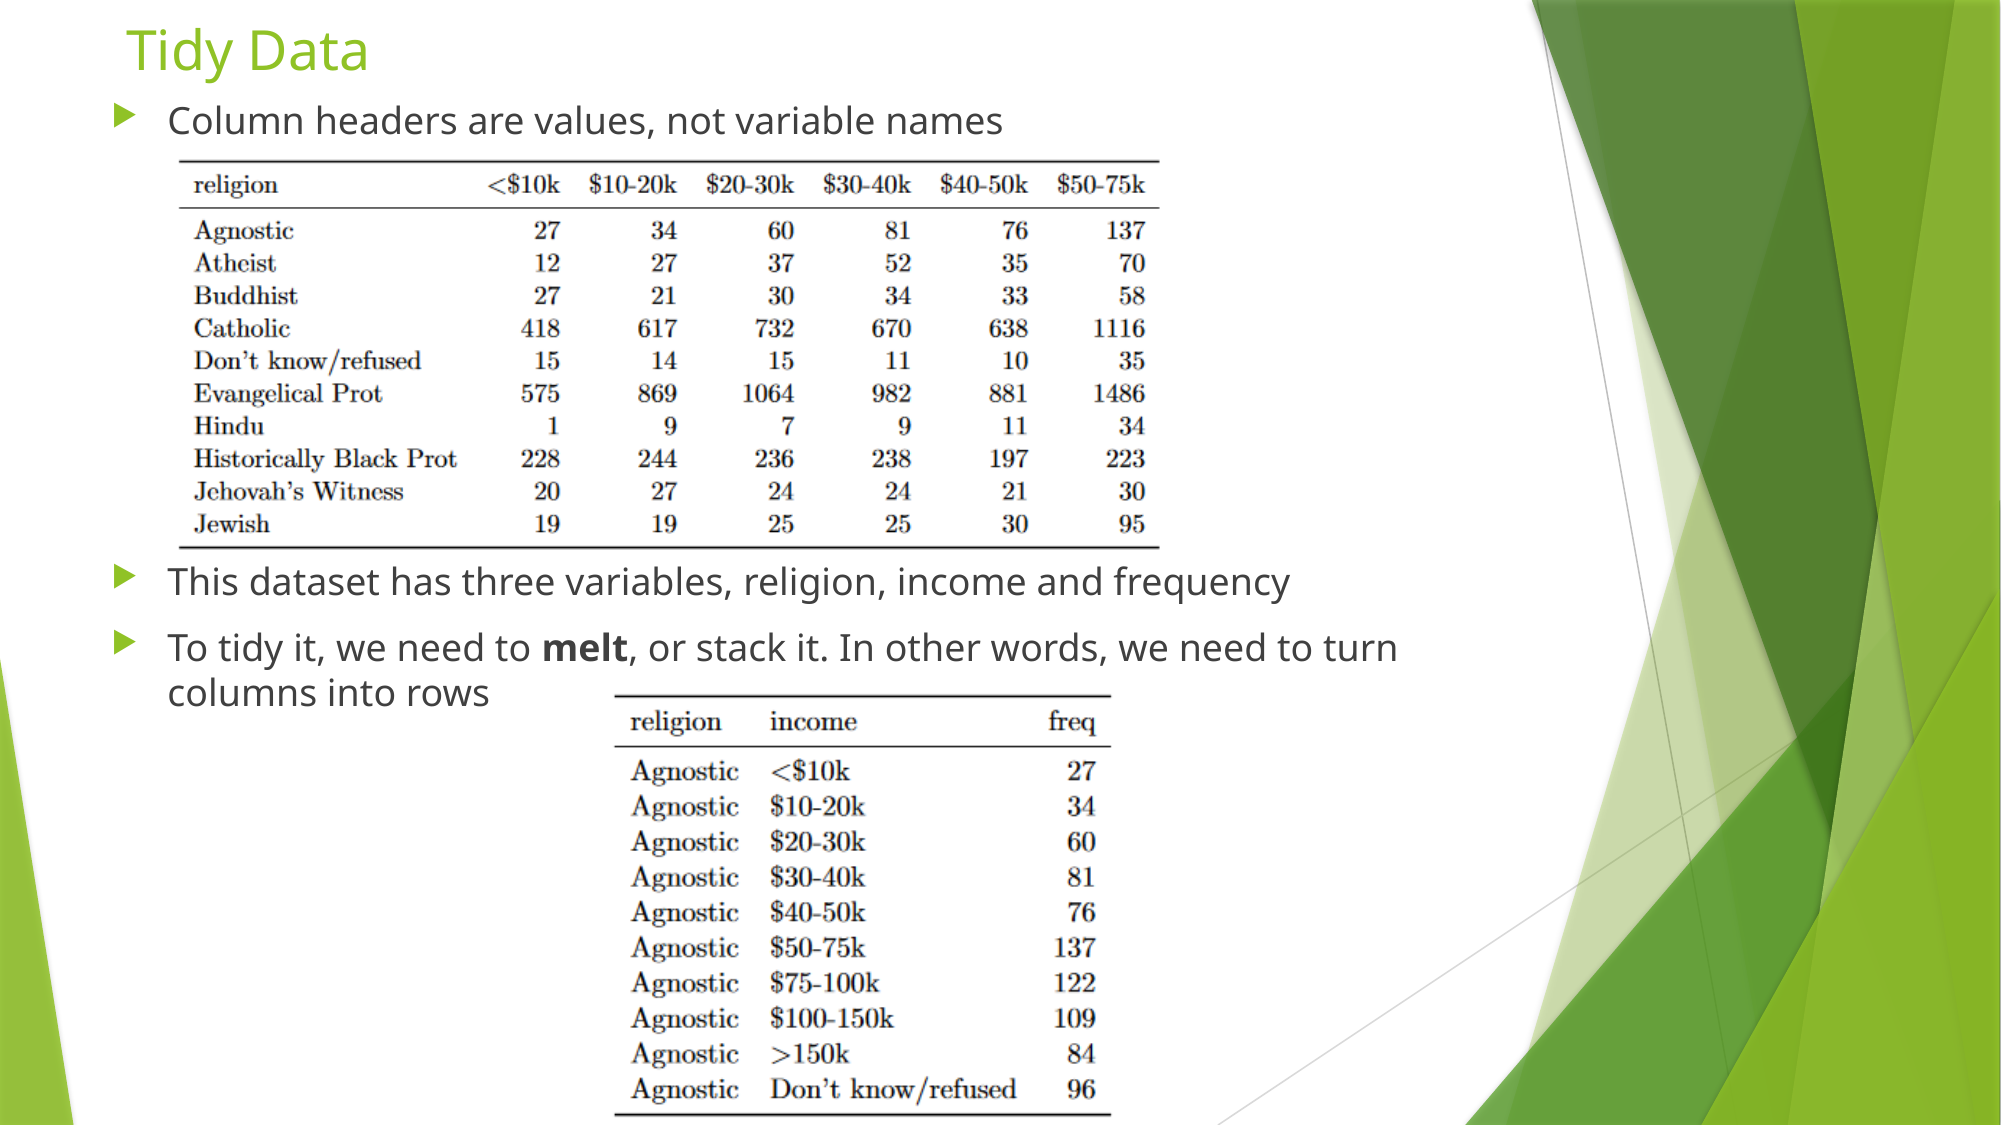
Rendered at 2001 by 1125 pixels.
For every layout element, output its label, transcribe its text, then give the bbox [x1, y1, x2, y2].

picture [171, 153, 1167, 558]
title Tidy Data [111, 7, 1522, 90]
picture [603, 685, 1116, 1125]
list Column headers are values, not variable names This dataset has three variables, religion, income and frequency To tidy it, we need to melt, or stack it. In other words, we need to turn columns into rows [96, 89, 1507, 731]
